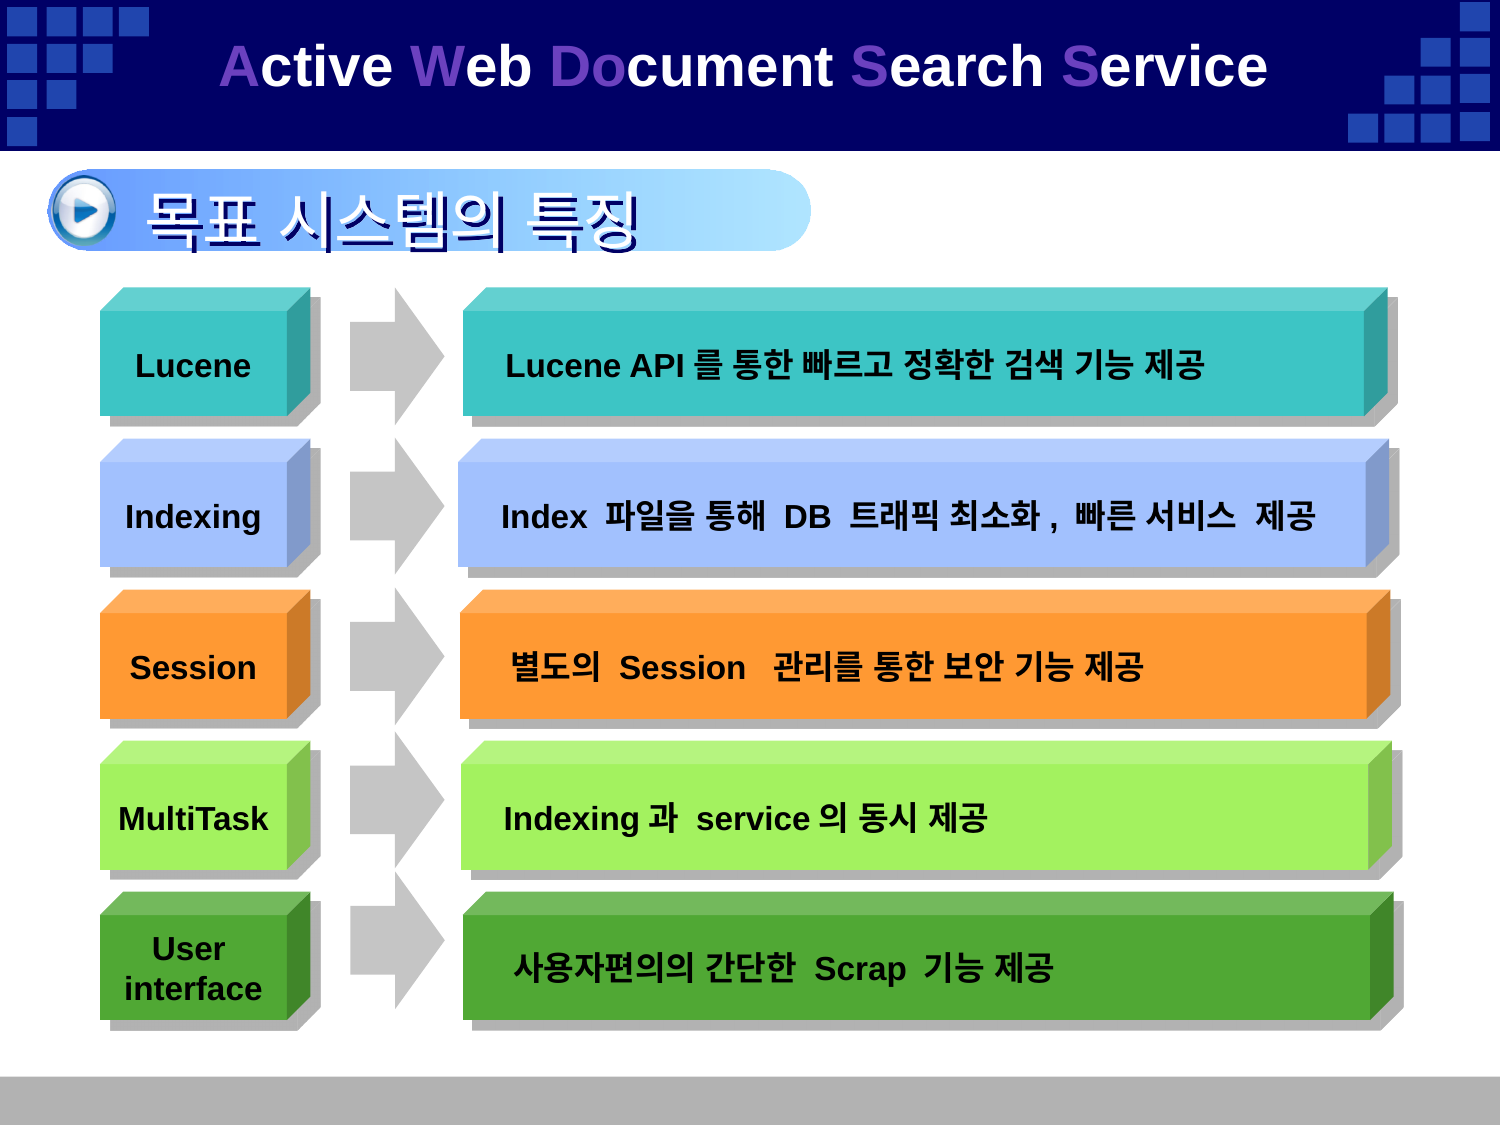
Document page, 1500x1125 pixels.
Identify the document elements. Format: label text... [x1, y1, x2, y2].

title Active Web Document Search Service [137, 52, 1351, 145]
text_box Indexing과 service의 동시 제공 [460, 740, 1392, 870]
text_box [350, 287, 445, 426]
text_box 사용자편의의 간단한 Scrap 기능 제공 [462, 891, 1394, 1021]
text_box User interface [99, 891, 311, 1021]
text_box 별도의 Session 관리를 통한 보안 기능 제공 [459, 589, 1391, 719]
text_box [47, 168, 813, 265]
text_box Lucene [99, 287, 311, 417]
text_box Lucene API를 통한 빠르고 정확한 검색 기능 제공 [462, 287, 1388, 417]
text_box [350, 731, 445, 869]
text_box Index 파일을 통해 DB 트래픽 최소화, 빠른 서비스 제공 [458, 438, 1390, 568]
text_box [350, 871, 445, 1010]
text_box Indexing [99, 438, 311, 568]
text_box [350, 587, 445, 726]
text_box Session [99, 589, 311, 719]
text_box [350, 437, 445, 575]
text_box MultiTask [99, 740, 311, 870]
